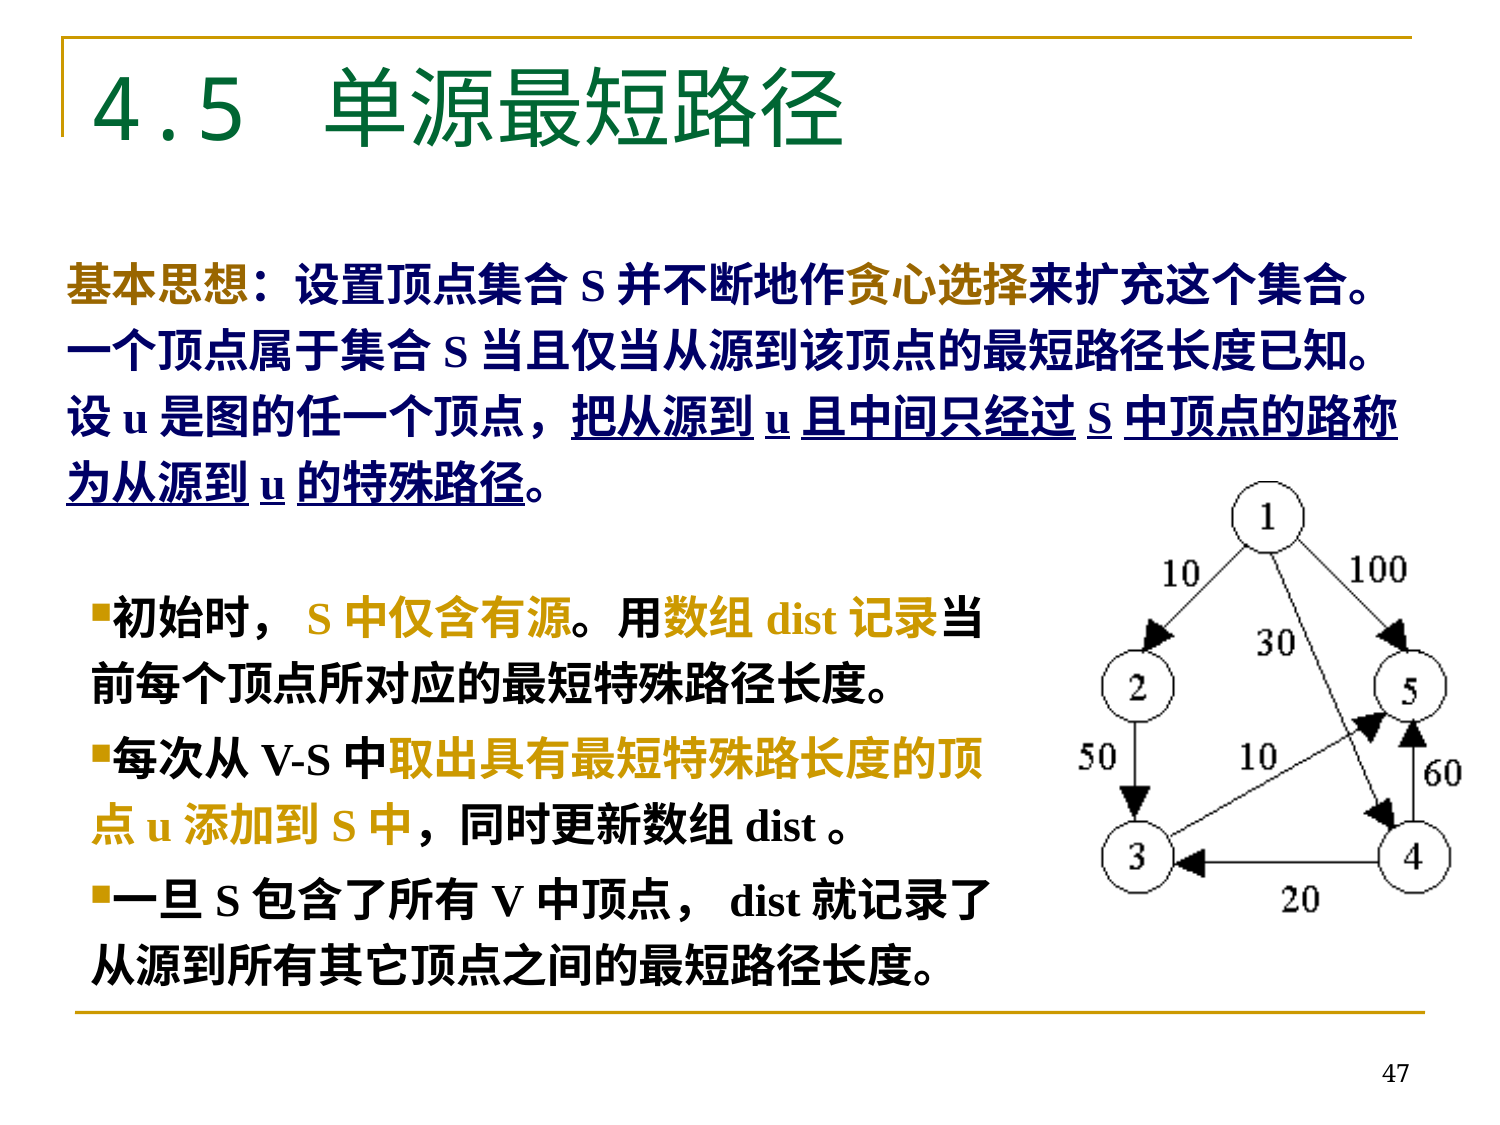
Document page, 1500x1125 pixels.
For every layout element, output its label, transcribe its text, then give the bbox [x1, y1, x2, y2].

text_box 基本思想：设置顶点集合S并不断地作贪心选择来扩充这个集合。一个顶点属于集合S当且仅当从源到该顶点的最短路径长度已知。 设u是图的任一个顶点，把从源到u且中间只经过S中顶点的路称为从源到u的特殊路径。 [51, 237, 1424, 517]
title 4.5 单源最短路径 [74, 45, 1426, 233]
picture [1047, 481, 1485, 932]
slide_number 47 [1074, 1023, 1426, 1100]
list 初始时，S中仅含有源。用数组dist记录当前每个顶点所对应的最短特殊路径长度。 每次从V-S中取出具有最短特殊路长度的顶点u添加到S中，同时更新数组dist。 一旦S包含了所有V中顶点，dist就记录了从源到所有其它顶点之间的最短路径长度。 [74, 570, 1044, 1000]
